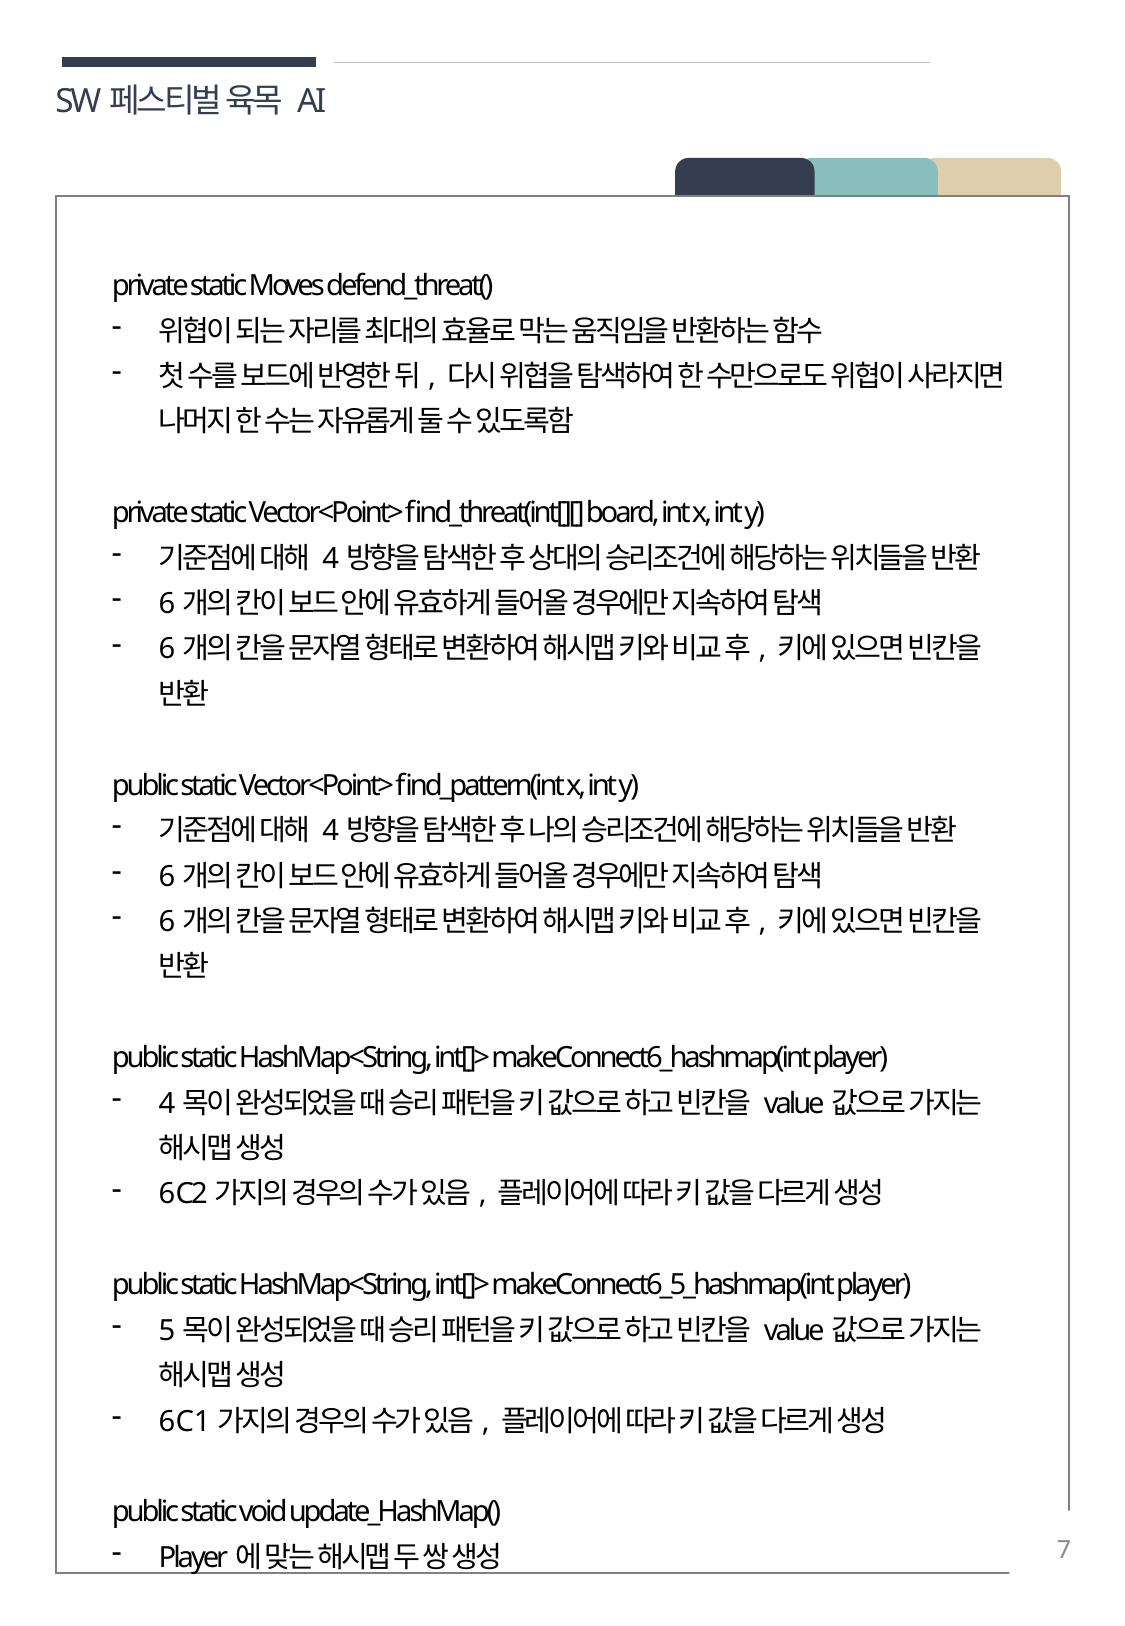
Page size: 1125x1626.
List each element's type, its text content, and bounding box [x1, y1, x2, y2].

text_box private static Moves defend_threat() 위협이 되는 자리를 최대의 효율로 막는 움직임을 반환하는 함수 첫 수를 보드에 반영한 뒤, 다시 위협을 탐색하여 한 수만으로도 위협이 사라지면 나머지 한 수는 자유롭게 둘 수 있도록함 private static Vector<Point> find_threat(int[][] board, int x, int y) 기준점에 대해 4방향을 탐색한 후 상대의 승리조건에 해당하는 위치들을 반환 6개의 칸이 보드 안에 유효하게 들어올 경우에만 지속하여 탐색 6개의 칸을 문자열 형태로 변환하여 해시맵 키와 비교 후, 키에 있으면 빈칸을 반환 public static Vector<Point> find_pattern(int x, int y) 기준점에 대해 4방향을 탐색한 후 나의 승리조건에 해당하는 위치들을 반환 6개의 칸이 보드 안에 유효하게 들어올 경우에만 지속하여 탐색 6개의 칸을 문자열 형태로 변환하여 해시맵 키와 비교 후, 키에 있으면 빈칸을 반환 public static HashMap<String, int[]> makeConnect6_hashmap(int player) 4목이 완성되었을 때 승리 패턴을 키 값으로 하고 빈칸을 value값으로 가지는 해시맵 생성 6C2가지의 경우의 수가 있음, 플레이어에 따라 키 값을 다르게 생성 public static HashMap<String, int[]> makeConnect6_5_hashmap(int player) 5목이 완성되었을 때 승리 패턴을 키 값으로 하고 빈칸을 value값으로 가지는 해시맵 생성 6C1가지의 경우의 수가 있음, 플레이어에 따라 키 값을 다르게 생성 public static void update_HashMap() Player에 맞는 해시맵 두 쌍 생성 [97, 248, 1032, 1581]
slide_number 7 [832, 1533, 1086, 1568]
